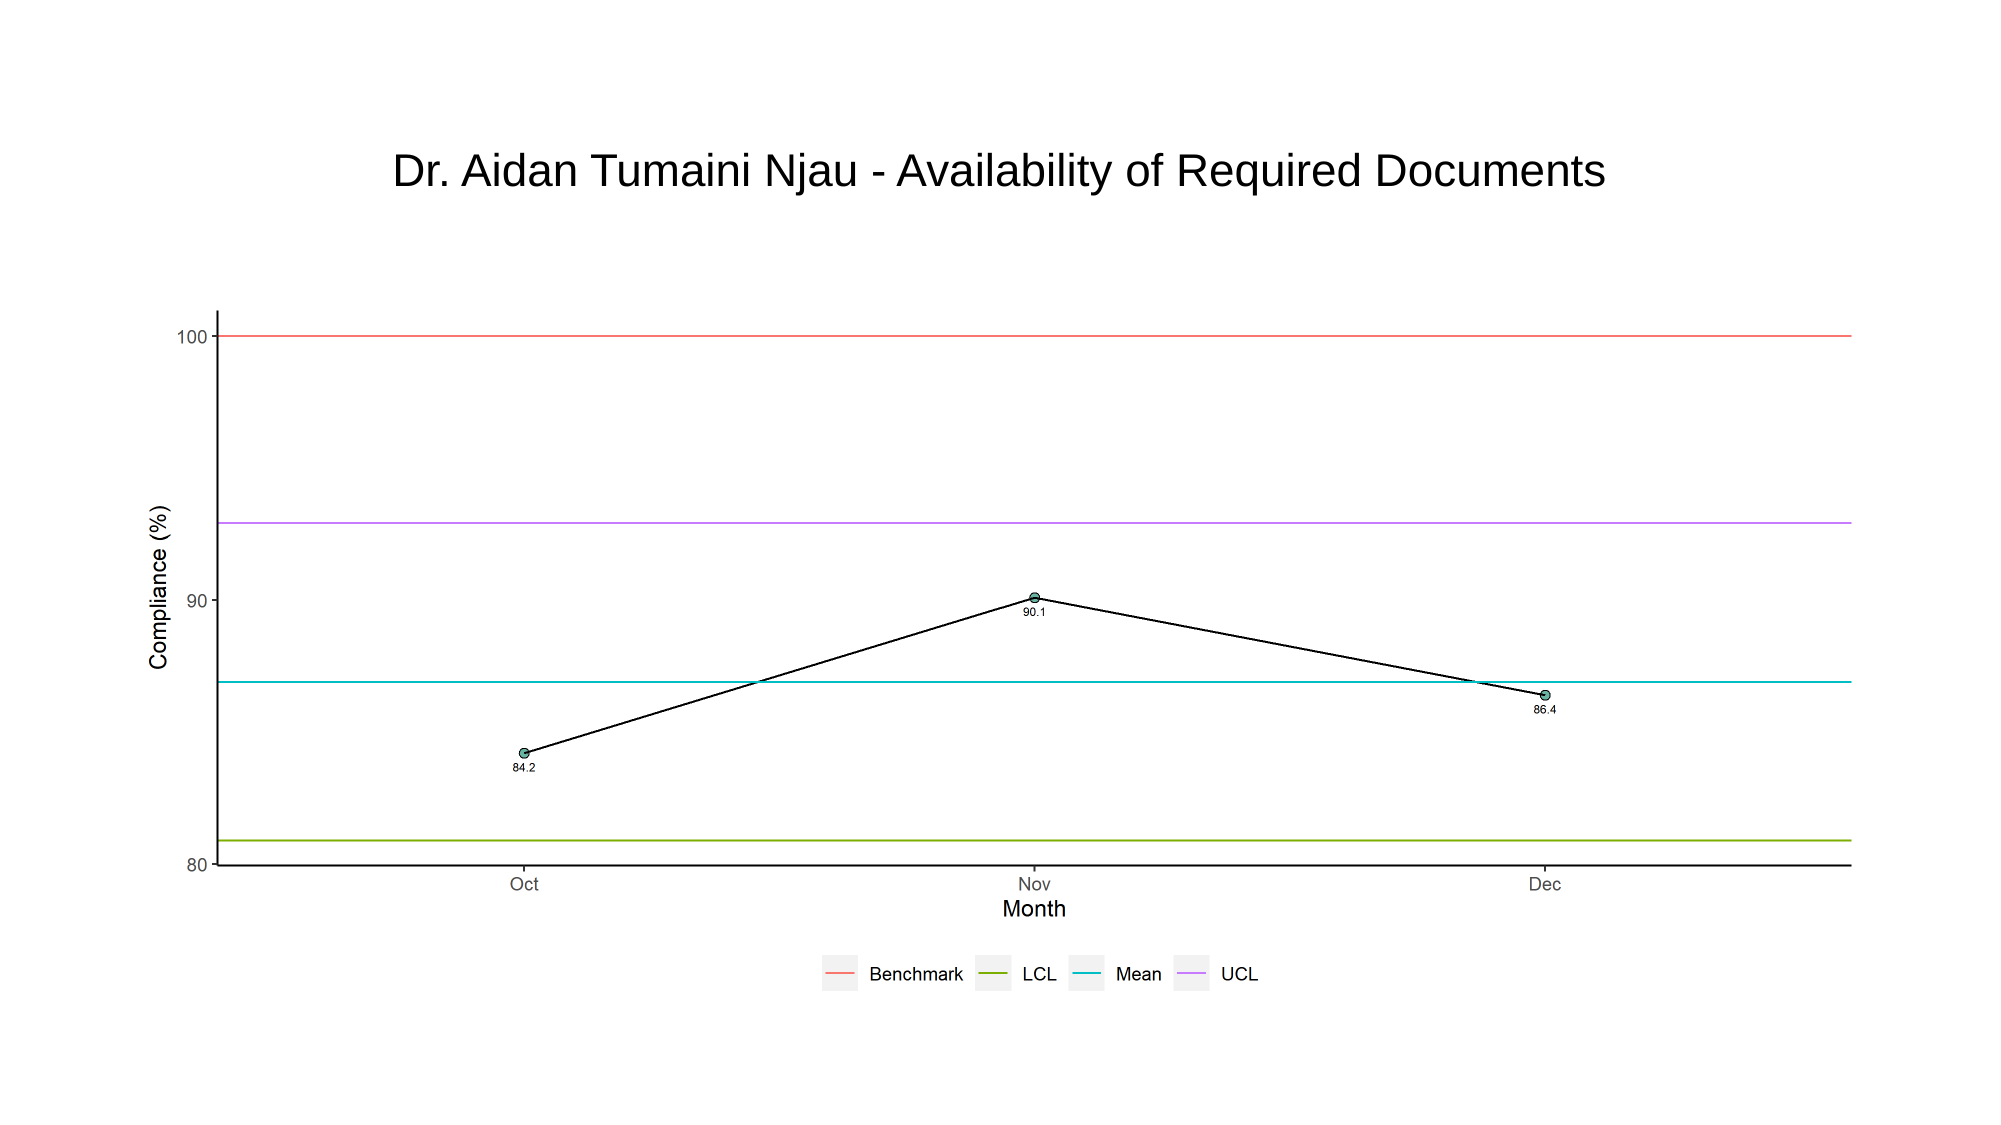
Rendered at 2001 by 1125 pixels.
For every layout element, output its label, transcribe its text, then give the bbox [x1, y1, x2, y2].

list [137, 299, 1863, 1014]
title Dr. Aidan Tumaini Njau - Availability of Required Documents [137, 59, 1863, 278]
